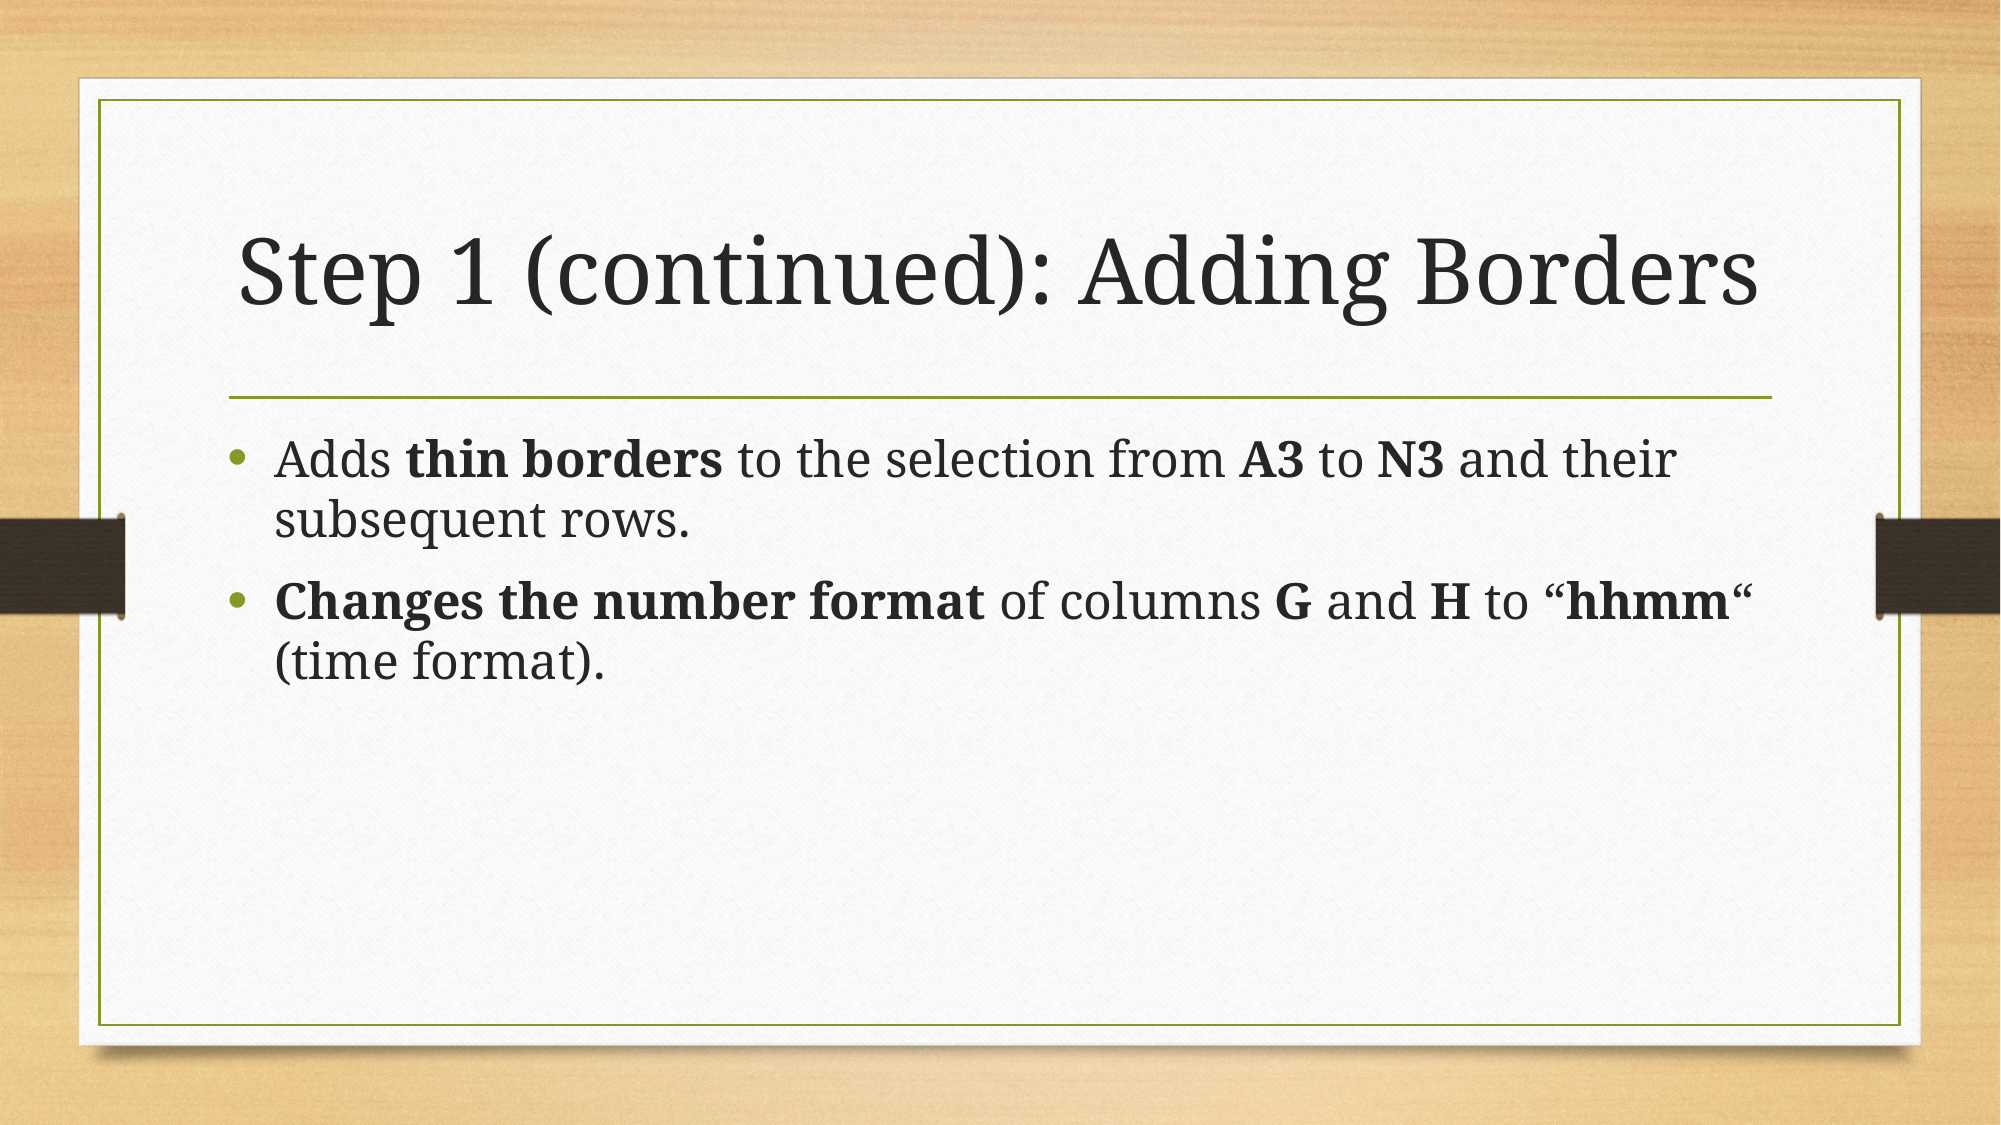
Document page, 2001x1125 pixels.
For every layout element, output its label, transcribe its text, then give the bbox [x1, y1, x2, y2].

list Adds thin borders to the selection from A3 to N3 and their subsequent rows. Changes the number format of columns G and H to “hhmm“ (time format). [212, 419, 1788, 964]
title Step 1 (continued): Adding Borders [212, 161, 1788, 375]
picture [0, 0, 2001, 1125]
